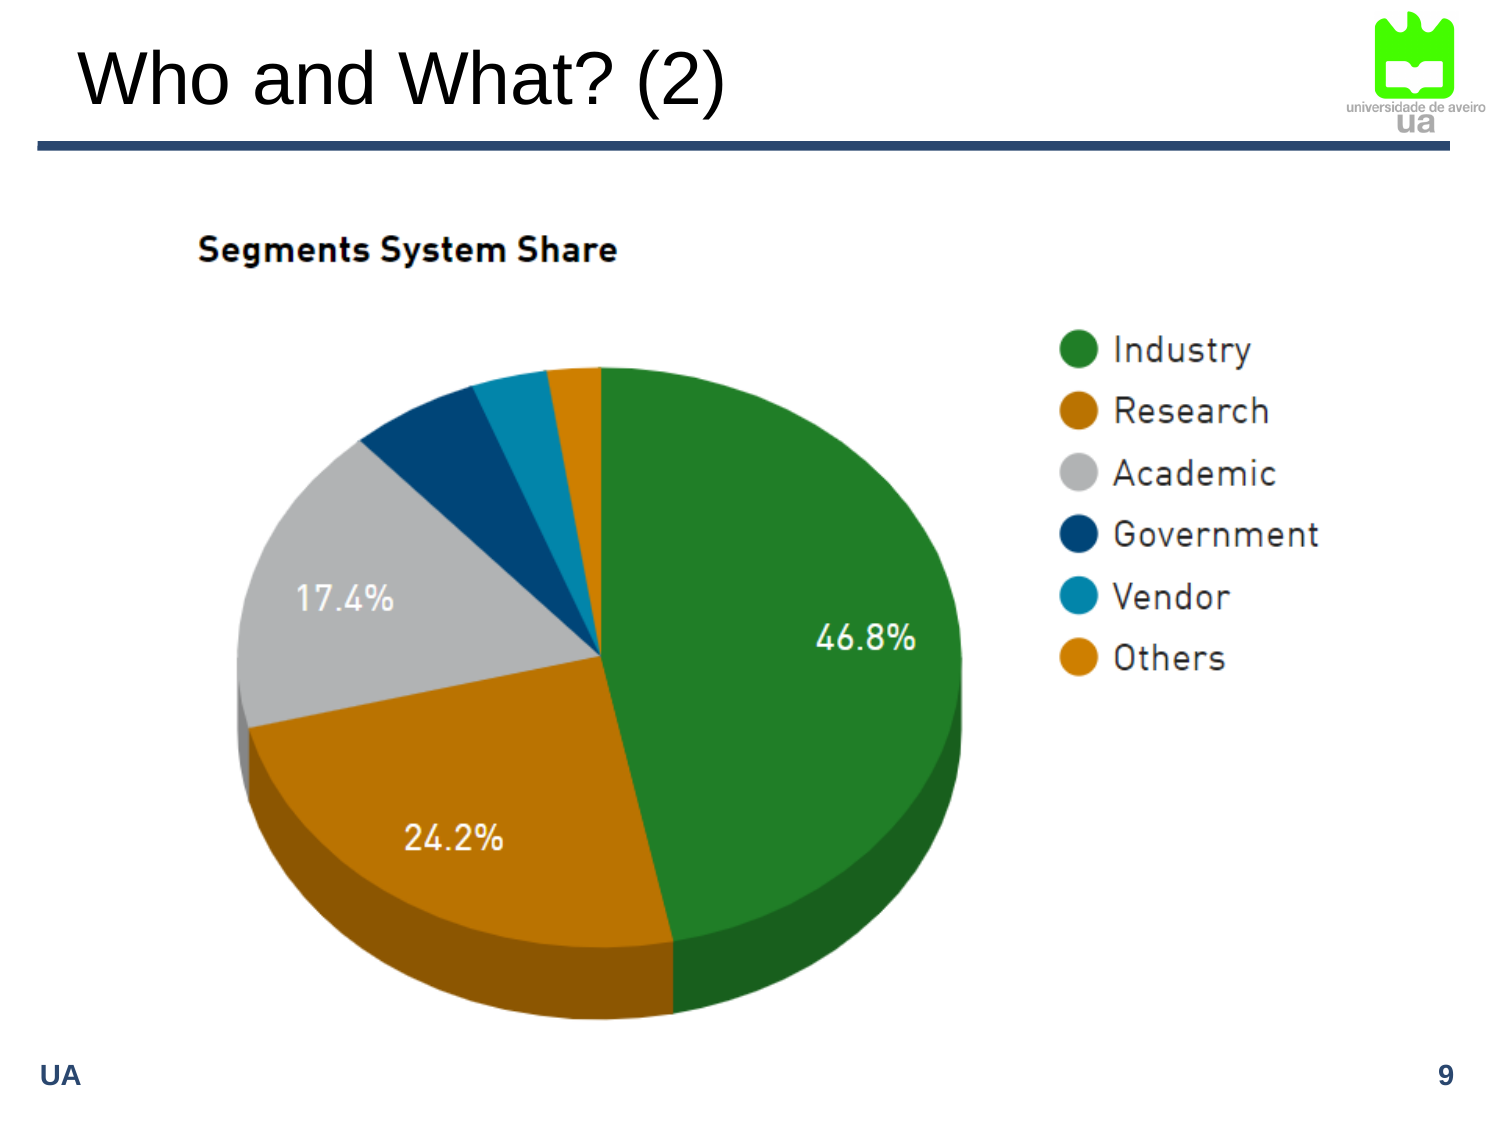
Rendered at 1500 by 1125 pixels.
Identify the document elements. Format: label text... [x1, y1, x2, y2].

picture [148, 184, 1352, 1057]
picture [1374, 11, 1459, 99]
title Who and What? (2) [62, 24, 1375, 125]
picture [1375, 100, 1486, 134]
